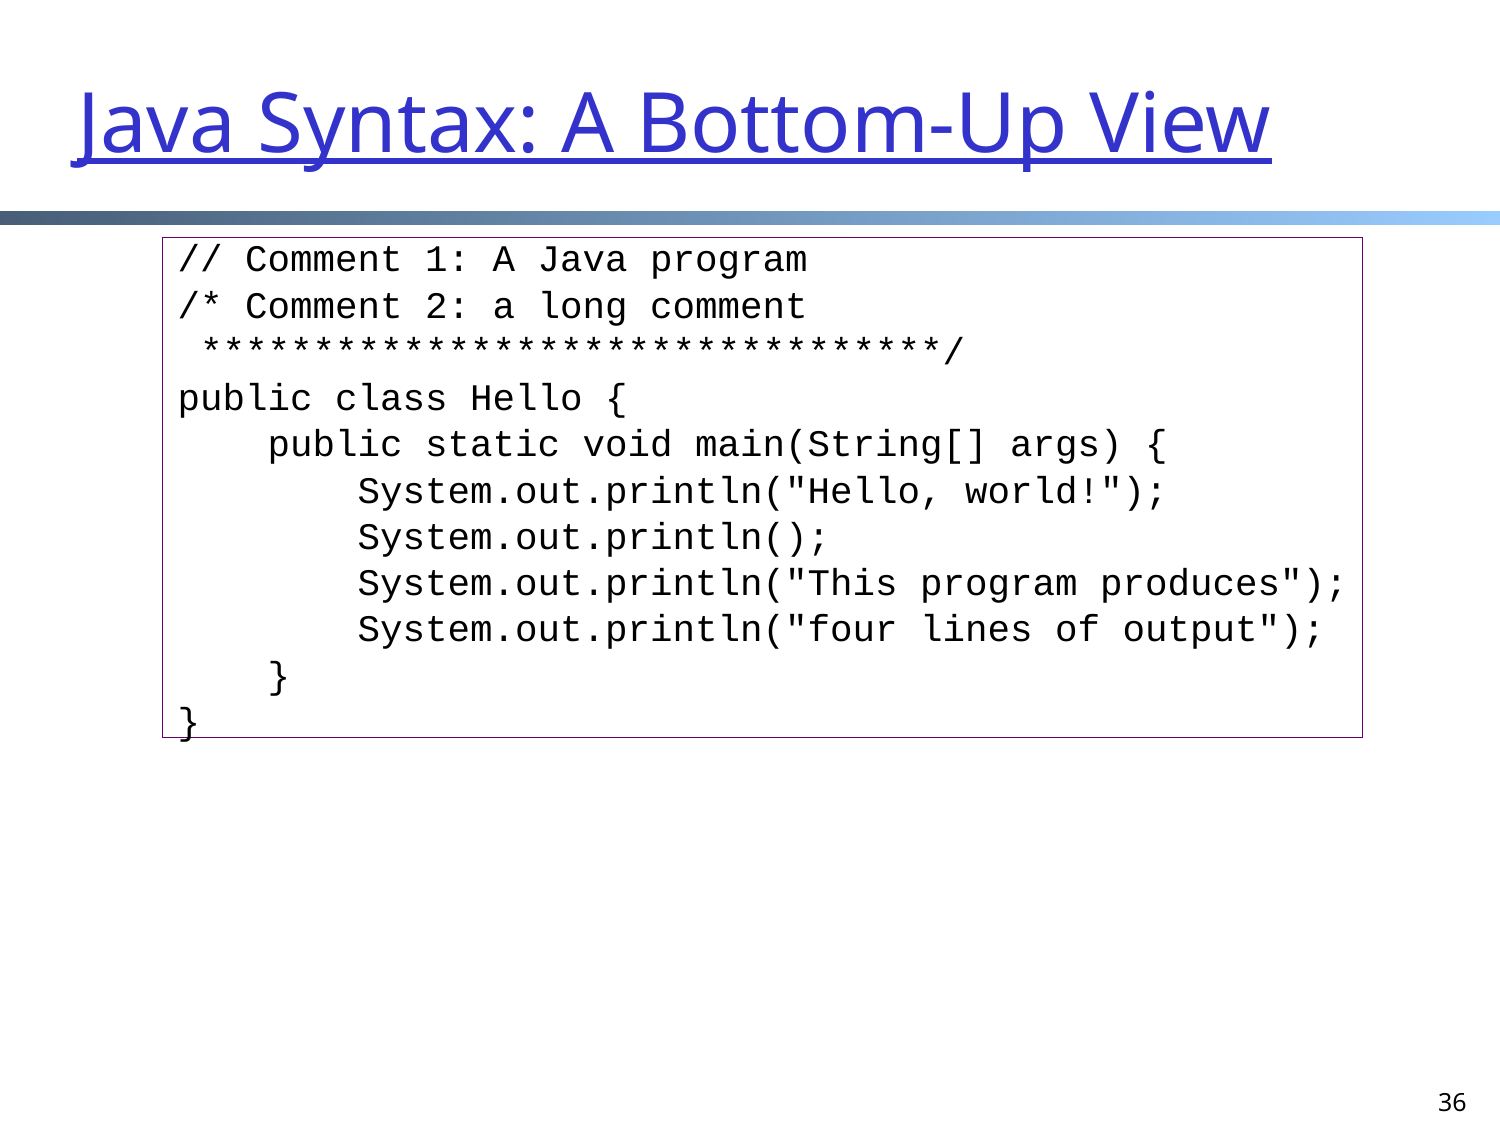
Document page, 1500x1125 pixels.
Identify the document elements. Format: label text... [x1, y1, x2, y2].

text_box Java Syntax: A Bottom-Up View [62, 62, 1400, 175]
text_box // Comment 1: A Java program /* Comment 2: a long comment *********************************/ public class Hello { public static void main(String[] args) { System.out.println("Hello, world!"); System.out.println(); System.out.println("This program produces"); System.out.println("four lines of output"); } } [162, 237, 1363, 738]
slide_number 36 [1406, 1078, 1482, 1125]
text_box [1424, 212, 1428, 224]
